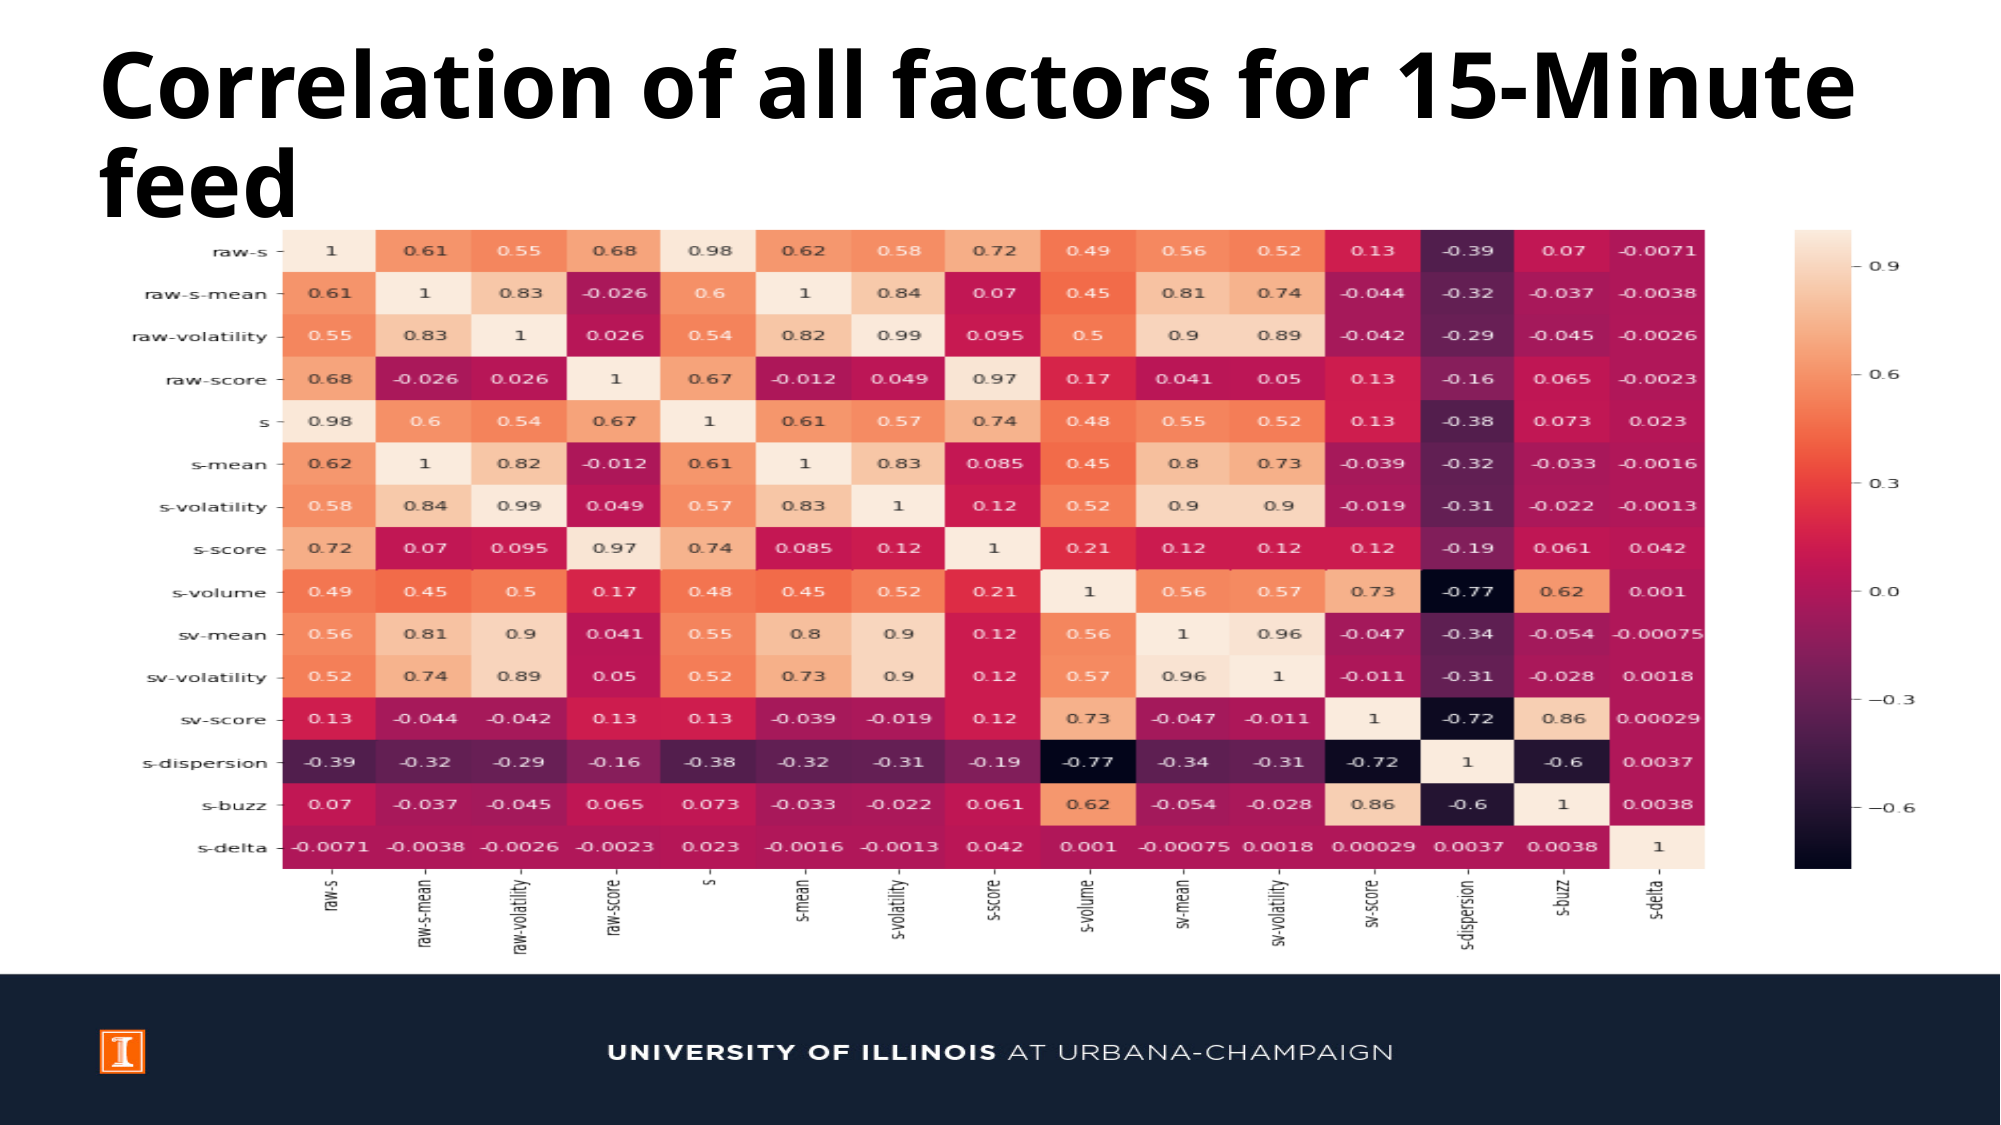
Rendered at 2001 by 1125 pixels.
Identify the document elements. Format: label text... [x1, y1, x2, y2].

title Correlation of all factors for 15-Minute feed [83, 45, 1900, 233]
picture [0, 3, 2000, 1125]
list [115, 218, 1933, 962]
